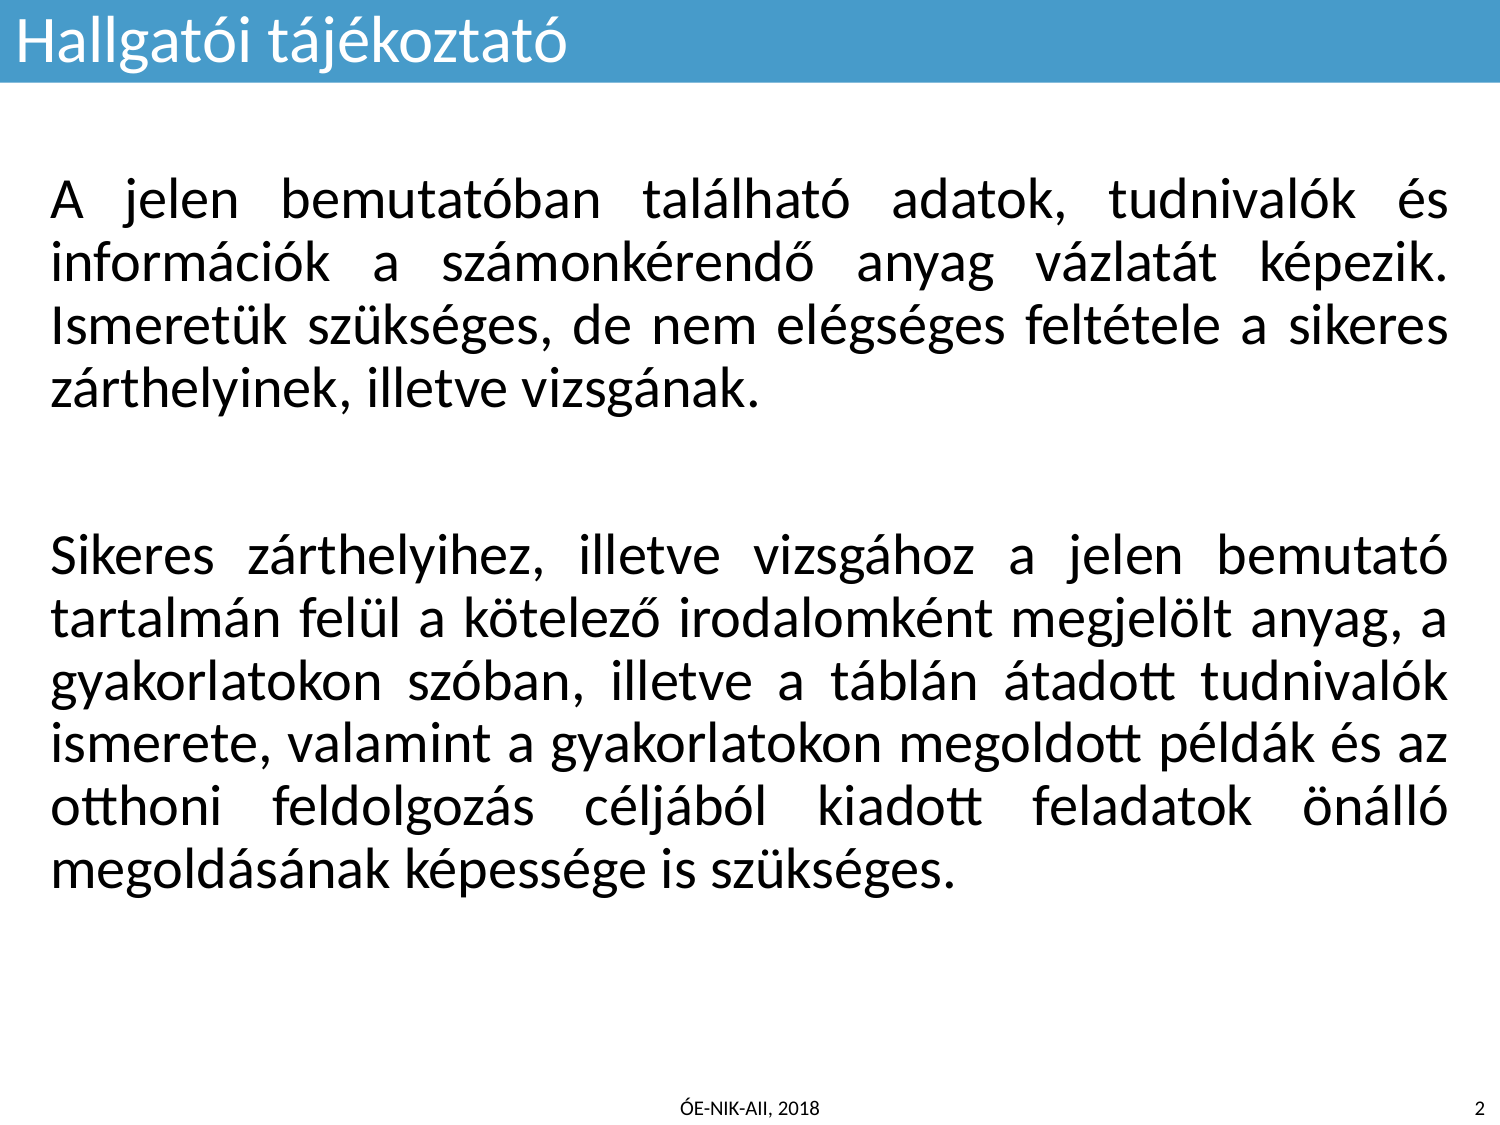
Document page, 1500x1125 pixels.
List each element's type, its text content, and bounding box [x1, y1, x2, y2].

list A jelen bemutatóban található adatok, tudnivalók és információk a számonkérendő anyag vázlatát képezik. Ismeretük szükséges, de nem elégséges feltétele a sikeres zárthelyinek, illetve vizsgának. Sikeres zárthelyihez, illetve vizsgához a jelen bemutató tartalmán felül a kötelező irodalomként megjelölt anyag, a gyakorlatokon szóban, illetve a táblán átadott tudnivalók ismerete, valamint a gyakorlatokon megoldott példák és az otthoni feldolgozás céljából kiadott feladatok önálló megoldásának képessége is szükséges. [35, 160, 1465, 1049]
slide_number ‹#› [1162, 1089, 1500, 1125]
footer ÓE-NIK-AII, 2018 [337, 1088, 1163, 1125]
title Hallgatói tájékoztató [0, 0, 1500, 83]
